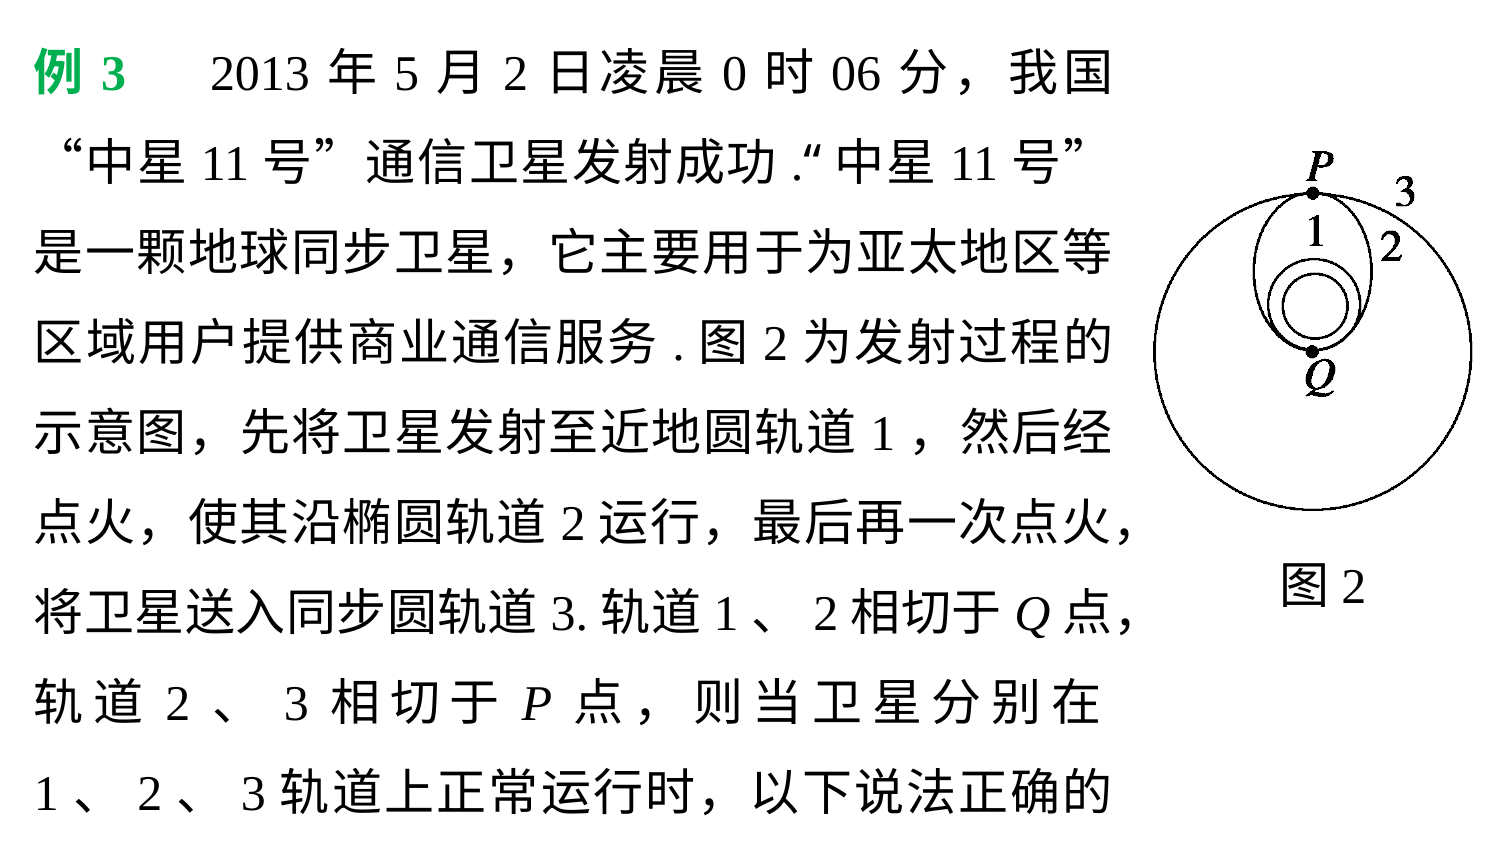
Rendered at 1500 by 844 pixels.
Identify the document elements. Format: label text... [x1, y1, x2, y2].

text_box 例3 2013年5月2日凌晨0时06分，我国“中星11号”通信卫星发射成功.“中星11号”是一颗地球同步卫星，它主要用于为亚太地区等区域用户提供商业通信服务.图2为发射过程的示意图，先将卫星发射至近地圆轨道1，然后经点火，使其沿椭圆轨道2运行，最后再一次点火，将卫星送入同步圆轨道3.轨道1、2相切于Q点，轨道2、3相切于P点，则当卫星分别在1、2、3轨道上正常运行时，以下说法正确的是( ) [19, 2, 1128, 844]
text_box 图2 [1264, 524, 1381, 621]
picture [1146, 137, 1479, 516]
